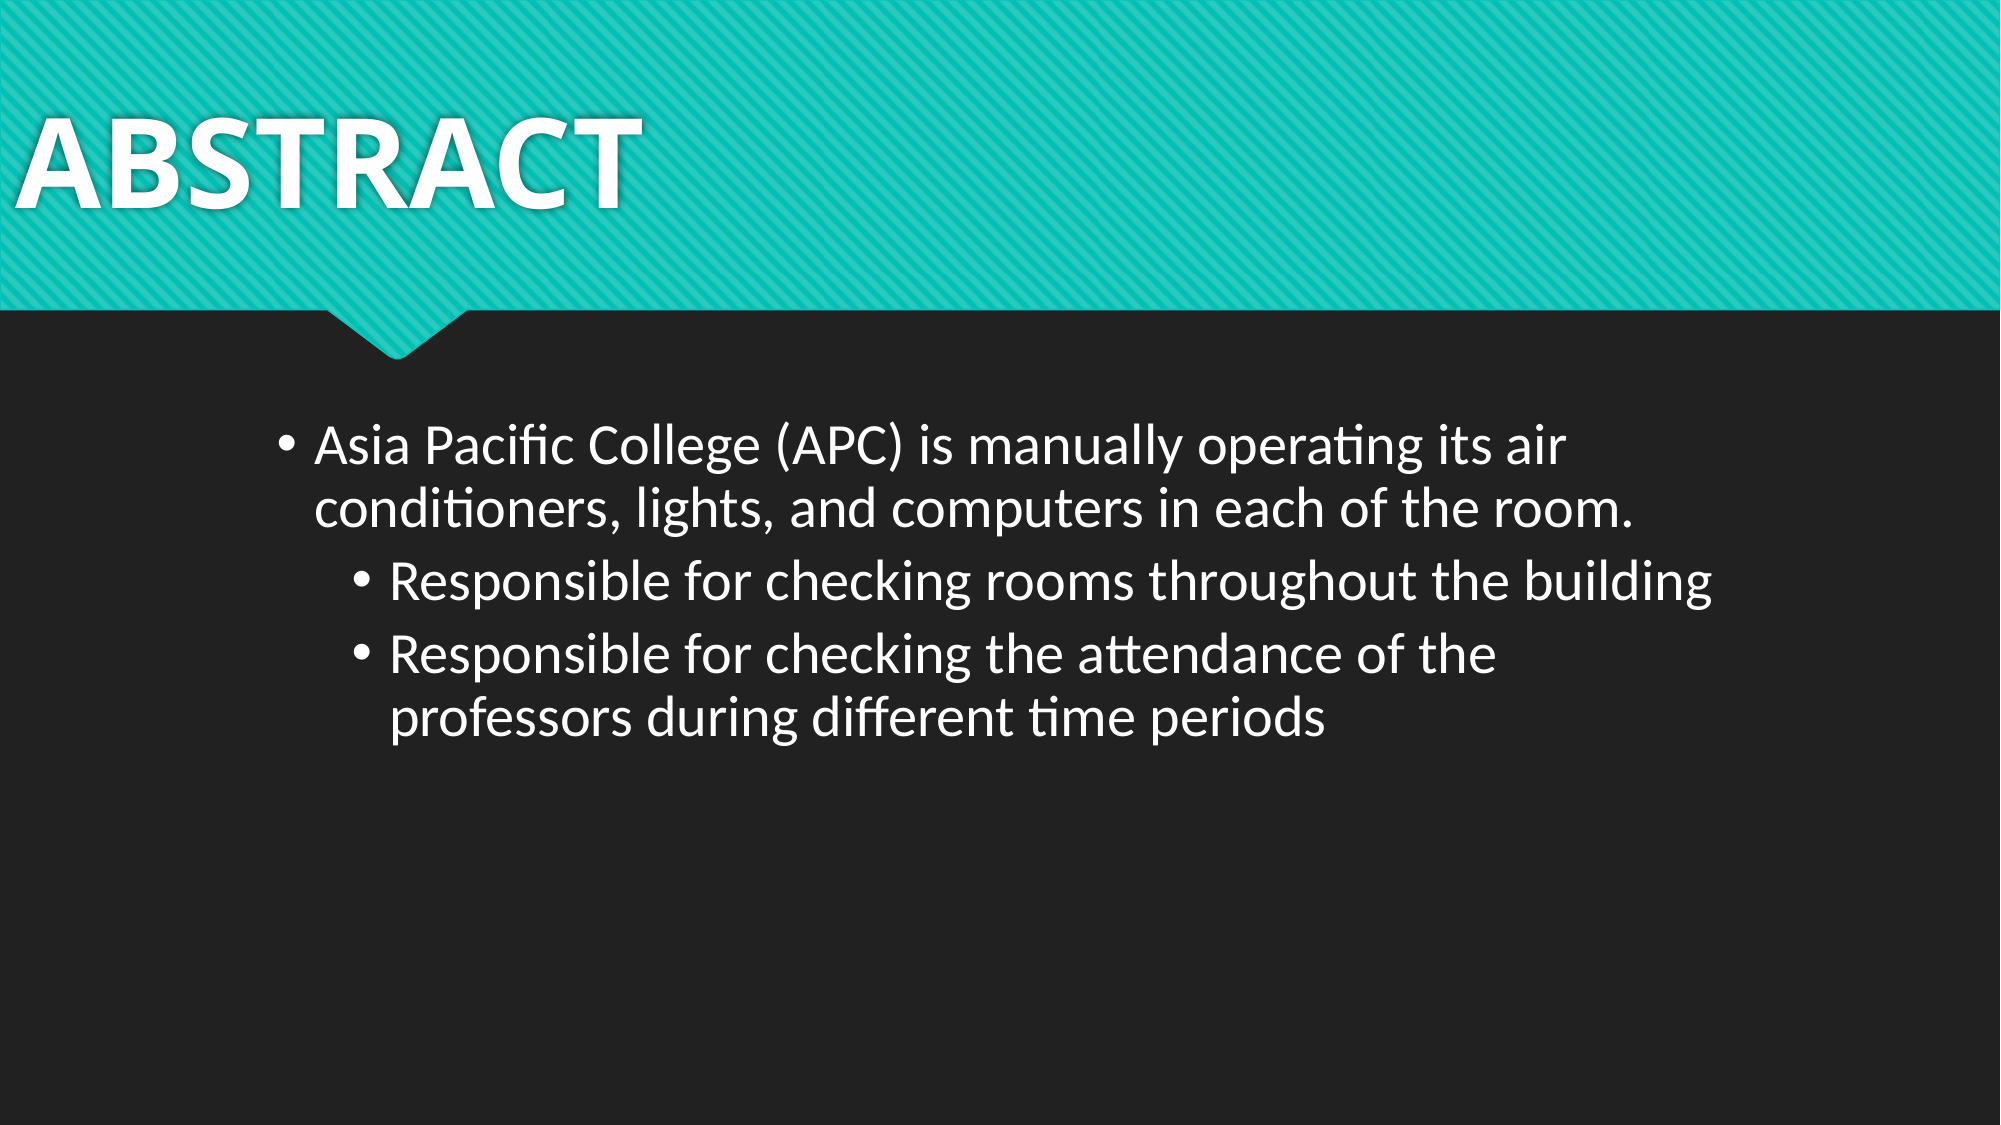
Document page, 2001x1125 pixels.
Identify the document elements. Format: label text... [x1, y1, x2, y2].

title ABSTRACT [0, 143, 1735, 241]
text_box Asia Pacific College (APC) is manually operating its air conditioners, lights, and computers in each of the room. Responsible for checking rooms throughout the building Responsible for checking the attendance of the professors during different time periods [261, 406, 1735, 831]
